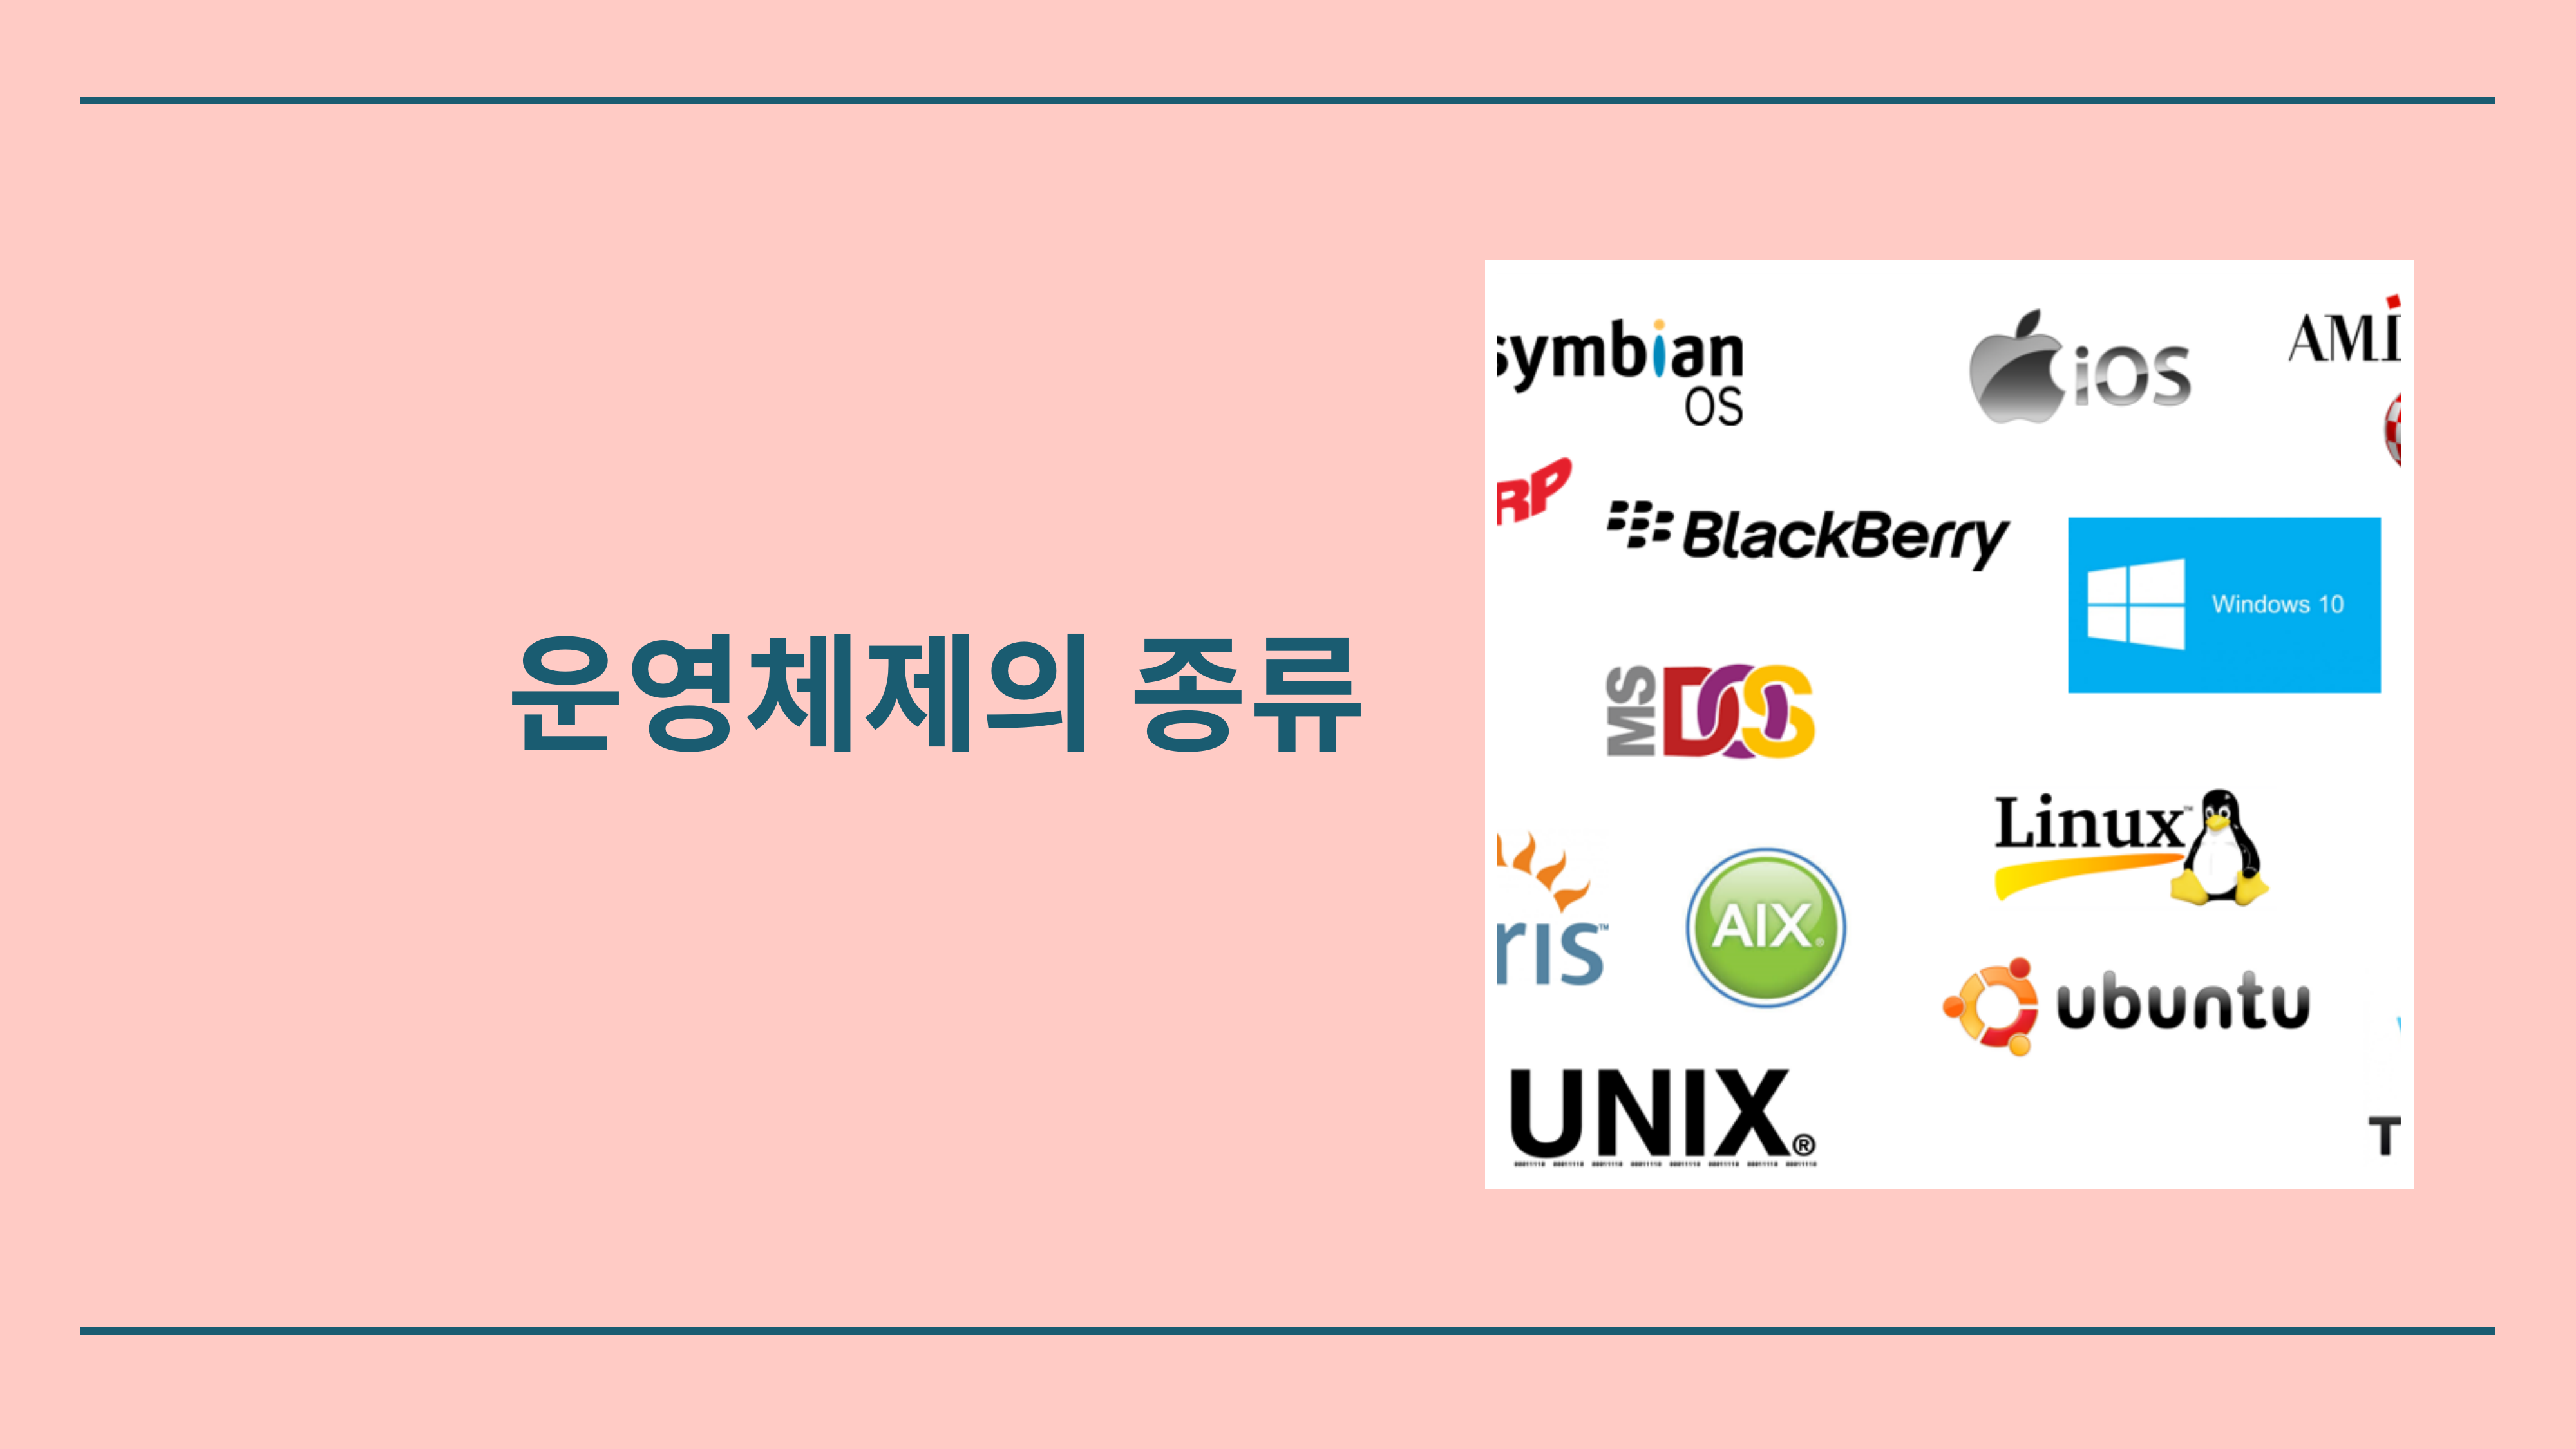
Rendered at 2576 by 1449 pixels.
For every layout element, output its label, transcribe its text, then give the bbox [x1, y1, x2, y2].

picture [1497, 272, 2402, 1177]
list 운영체제의 종류 [0, 451, 1485, 949]
